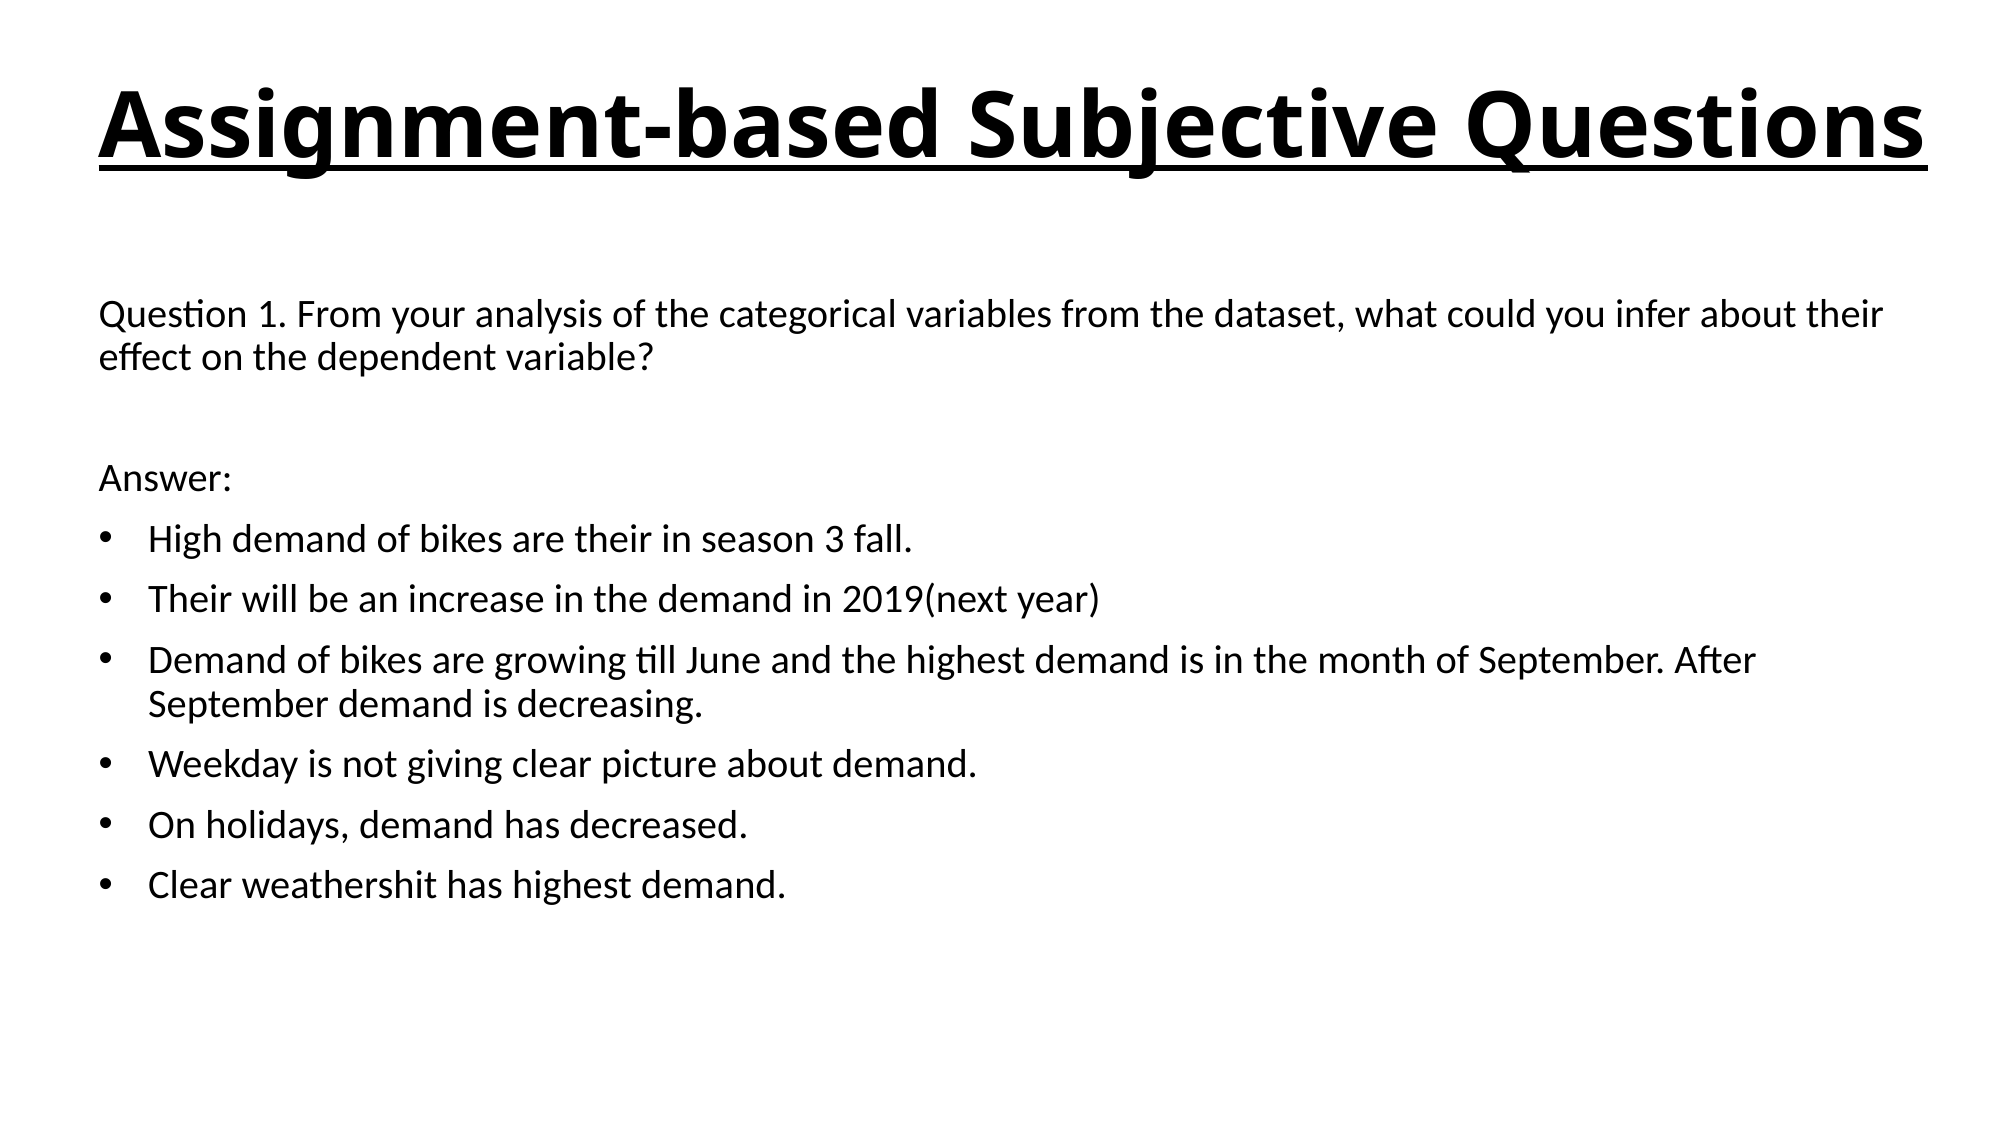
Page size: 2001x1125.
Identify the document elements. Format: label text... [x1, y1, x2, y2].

title Assignment-based Subjective Questions [83, 48, 1948, 186]
subtitle Question 1. From your analysis of the categorical variables from the dataset, what could you infer about their effect on the dependent variable? Answer: High demand of bikes are their in season 3 fall. Their will be an increase in the demand in 2019(next year) Demand of bikes are growing till June and the highest demand is in the month of September. After September demand is decreasing. Weekday is not giving clear picture about demand. On holidays, demand has decreased. Clear weathershit has highest demand. [83, 284, 1926, 920]
